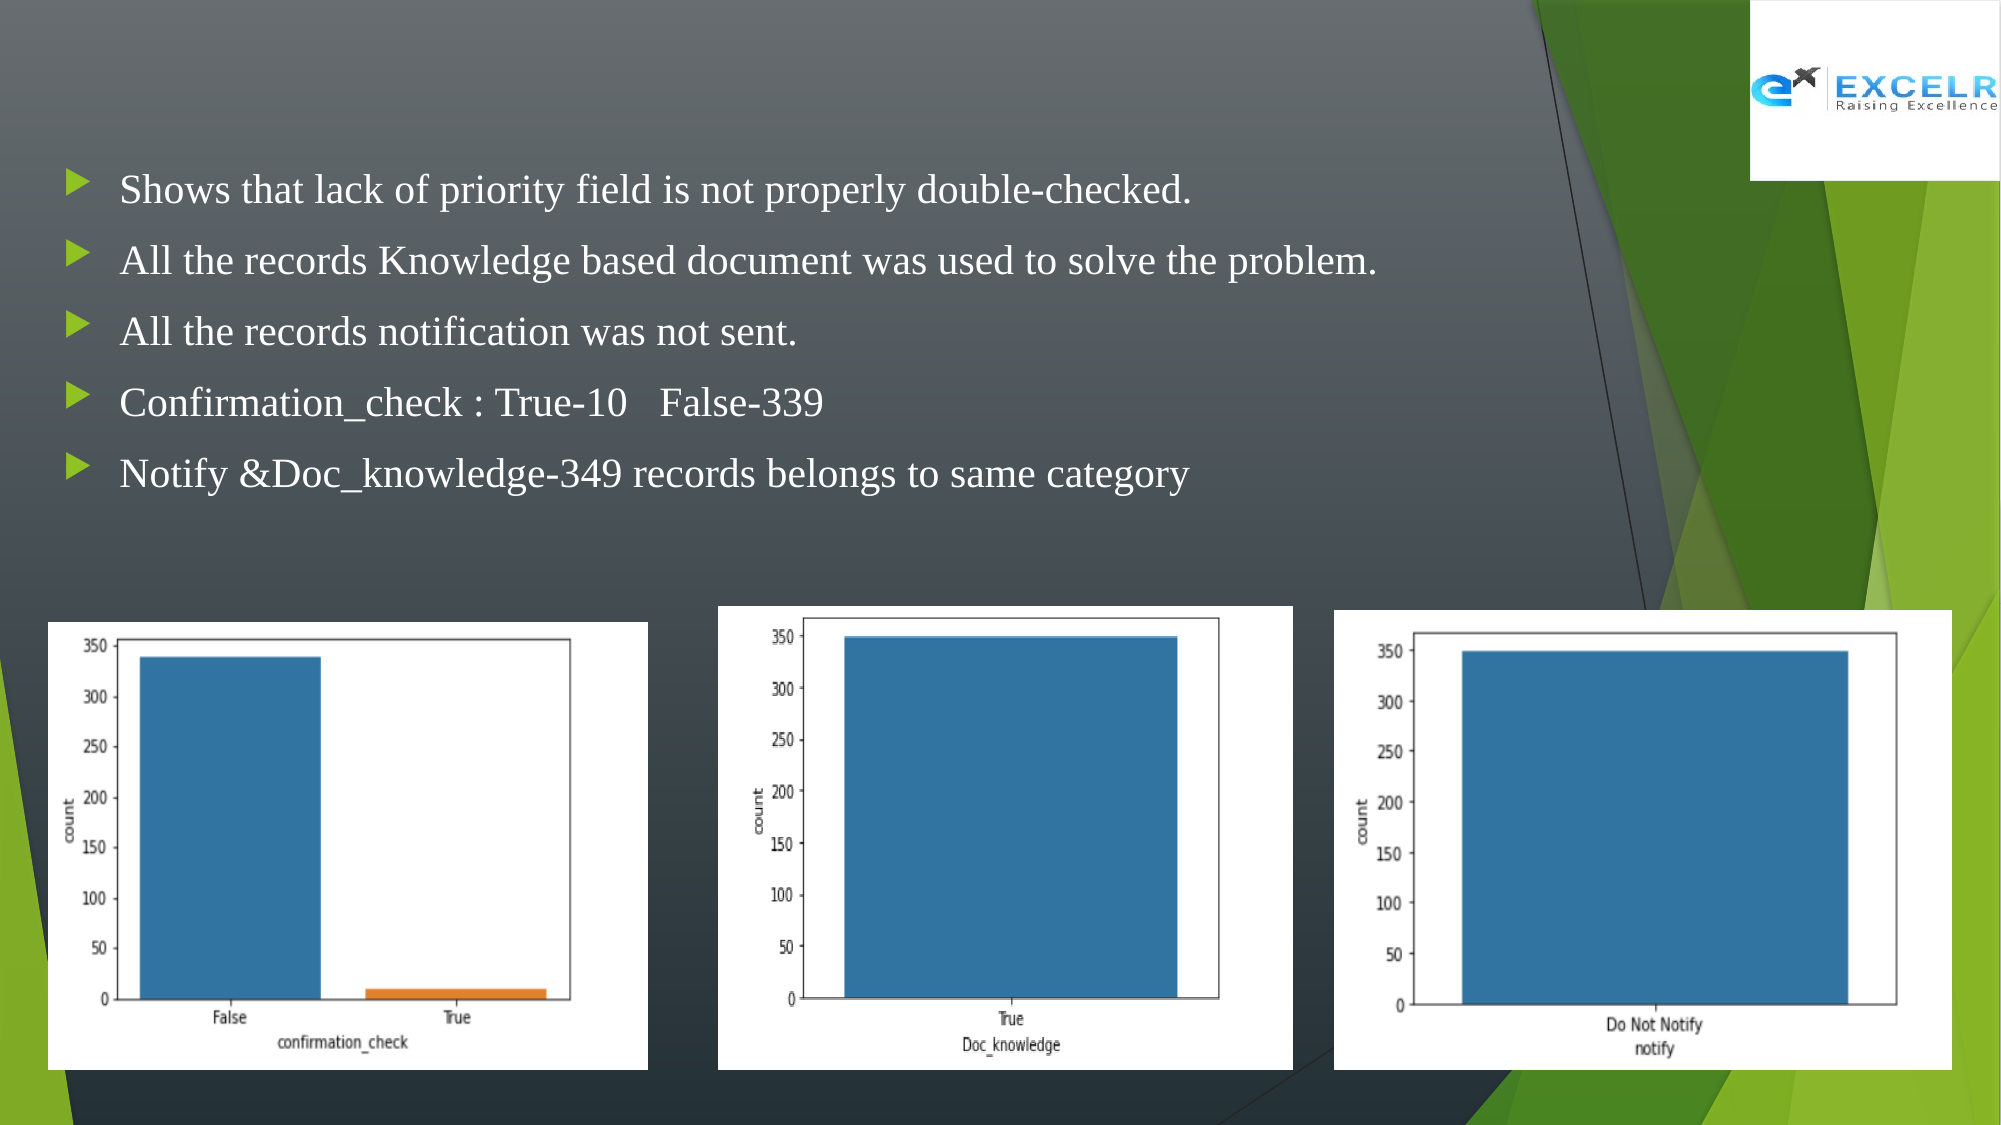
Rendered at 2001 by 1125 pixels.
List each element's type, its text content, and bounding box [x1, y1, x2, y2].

picture [1334, 610, 1953, 1070]
picture [718, 605, 1294, 1070]
list Shows that lack of priority field is not properly double-checked. All the records Knowledge based document was used to solve the problem. All the records notification was not sent. Confirmation_check : True-10 False-339 Notify &Doc_knowledge-349 records belongs to same category [48, 154, 1975, 1014]
picture [47, 622, 649, 1070]
picture [1749, 0, 2000, 182]
